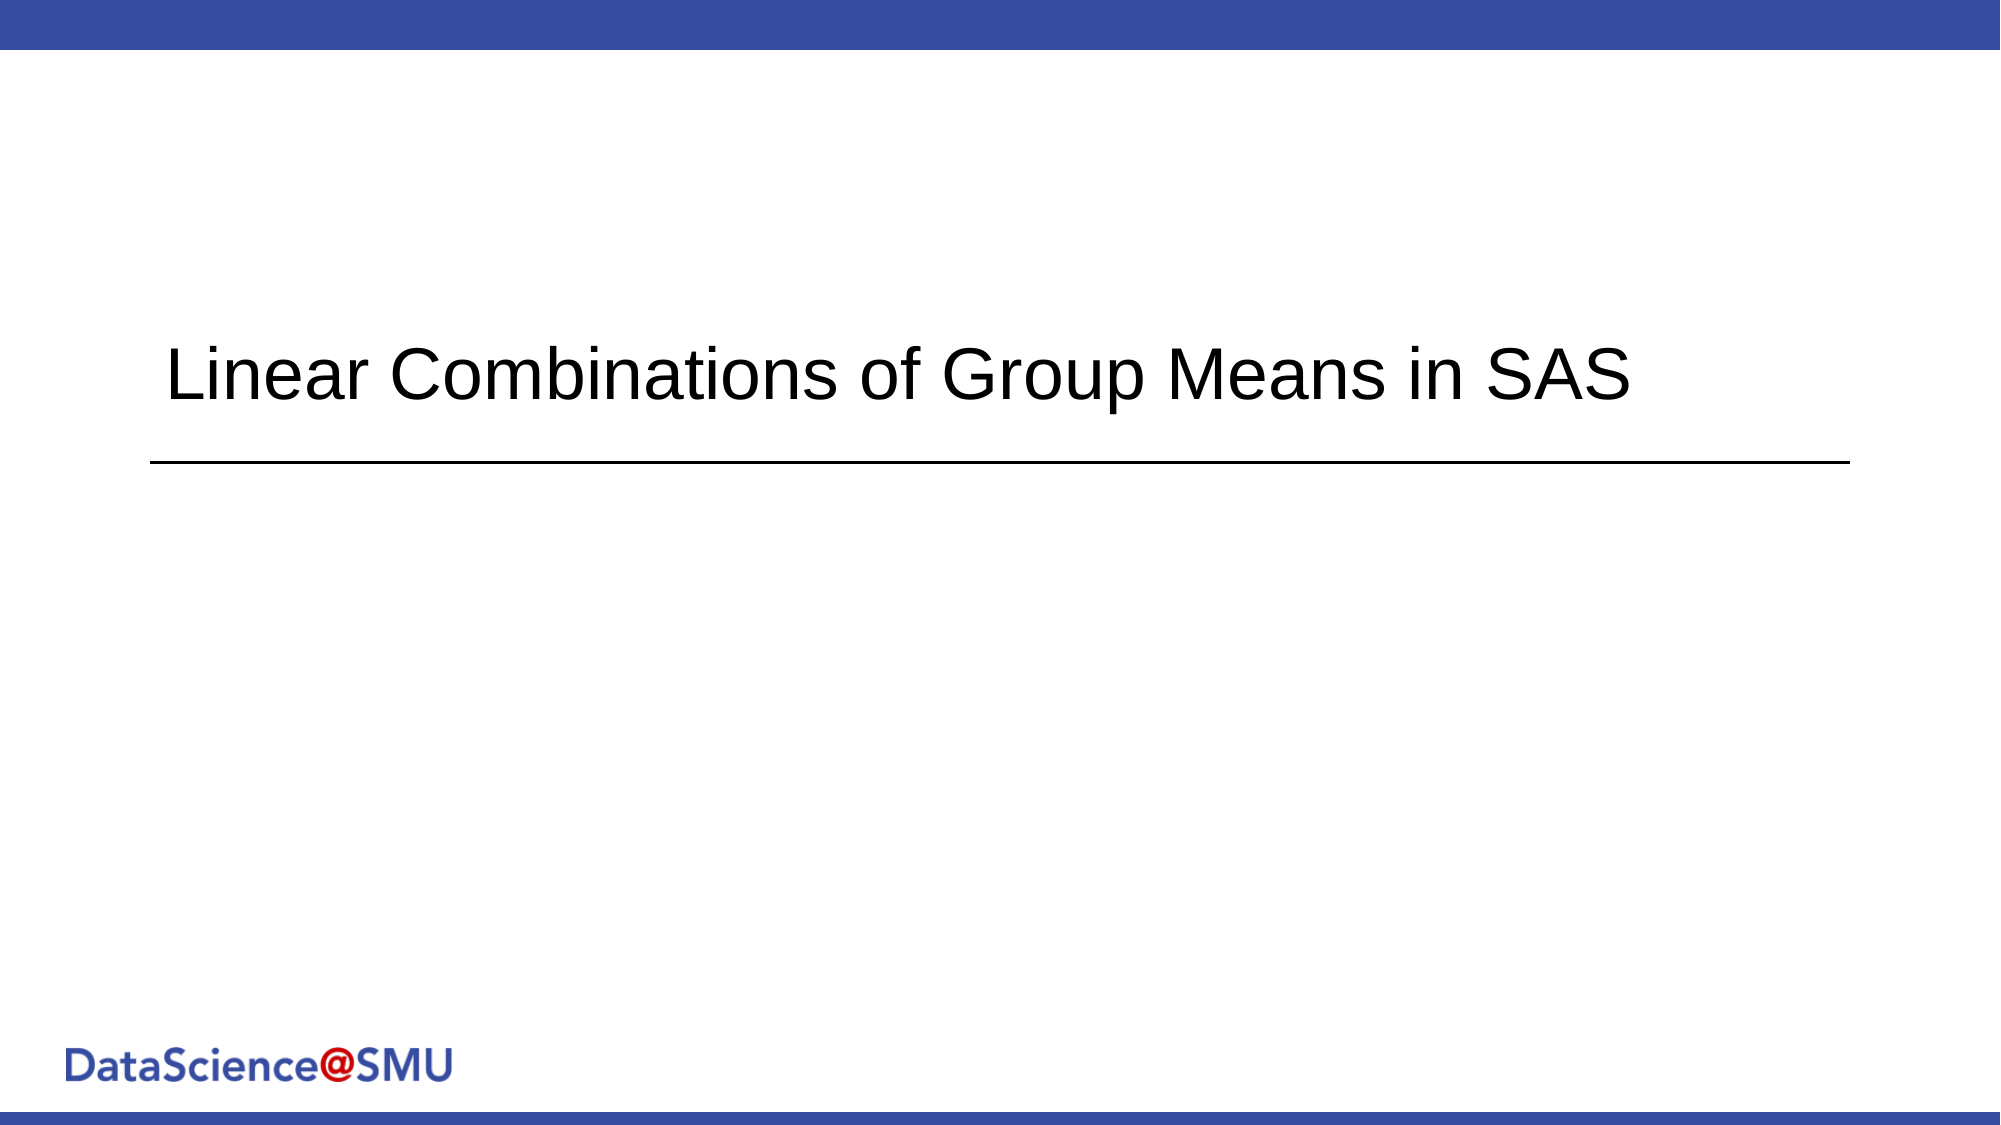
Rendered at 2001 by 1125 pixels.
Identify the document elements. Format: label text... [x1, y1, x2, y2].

picture [66, 1047, 452, 1082]
title Linear Combinations of Group Means in SAS [150, 299, 1850, 448]
